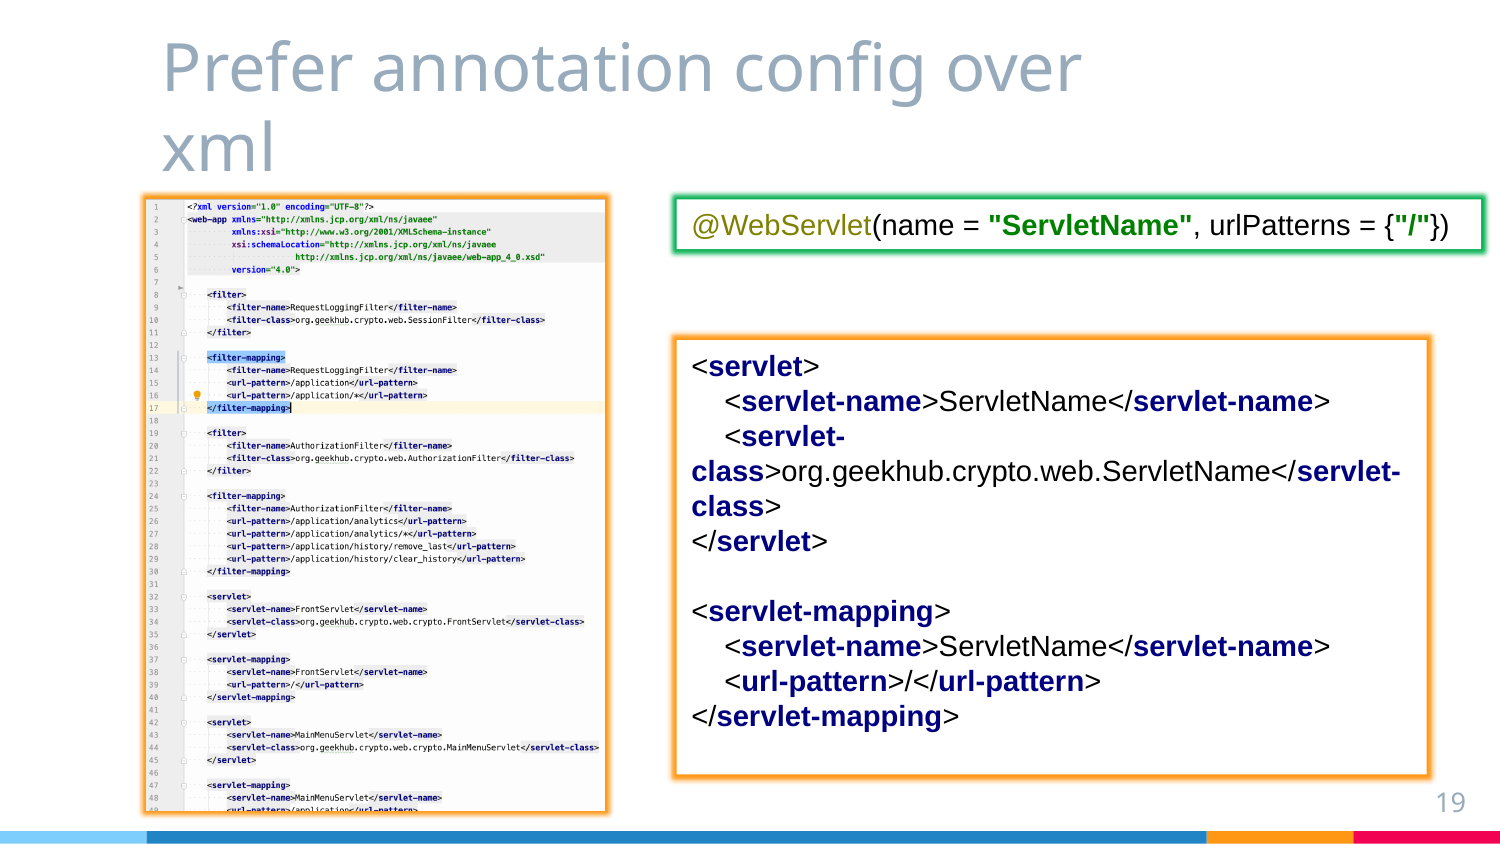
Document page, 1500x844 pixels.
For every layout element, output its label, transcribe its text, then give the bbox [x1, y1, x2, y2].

picture [146, 199, 605, 811]
title Prefer annotation config over xml [146, 58, 1207, 200]
text_box <servlet> <servlet-name>ServletName</servlet-name> <servlet-class>org.geekhub.crypto.web.ServletName</servlet-class> </servlet> <servlet-mapping> <servlet-name>ServletName</servlet-name> <url-pattern>/</url-pattern> </servlet-mapping> [676, 340, 1427, 775]
text_box @WebServlet(name = "ServletName", urlPatterns = {"/"}) [676, 199, 1482, 250]
slide_number 19 [1391, 770, 1482, 822]
